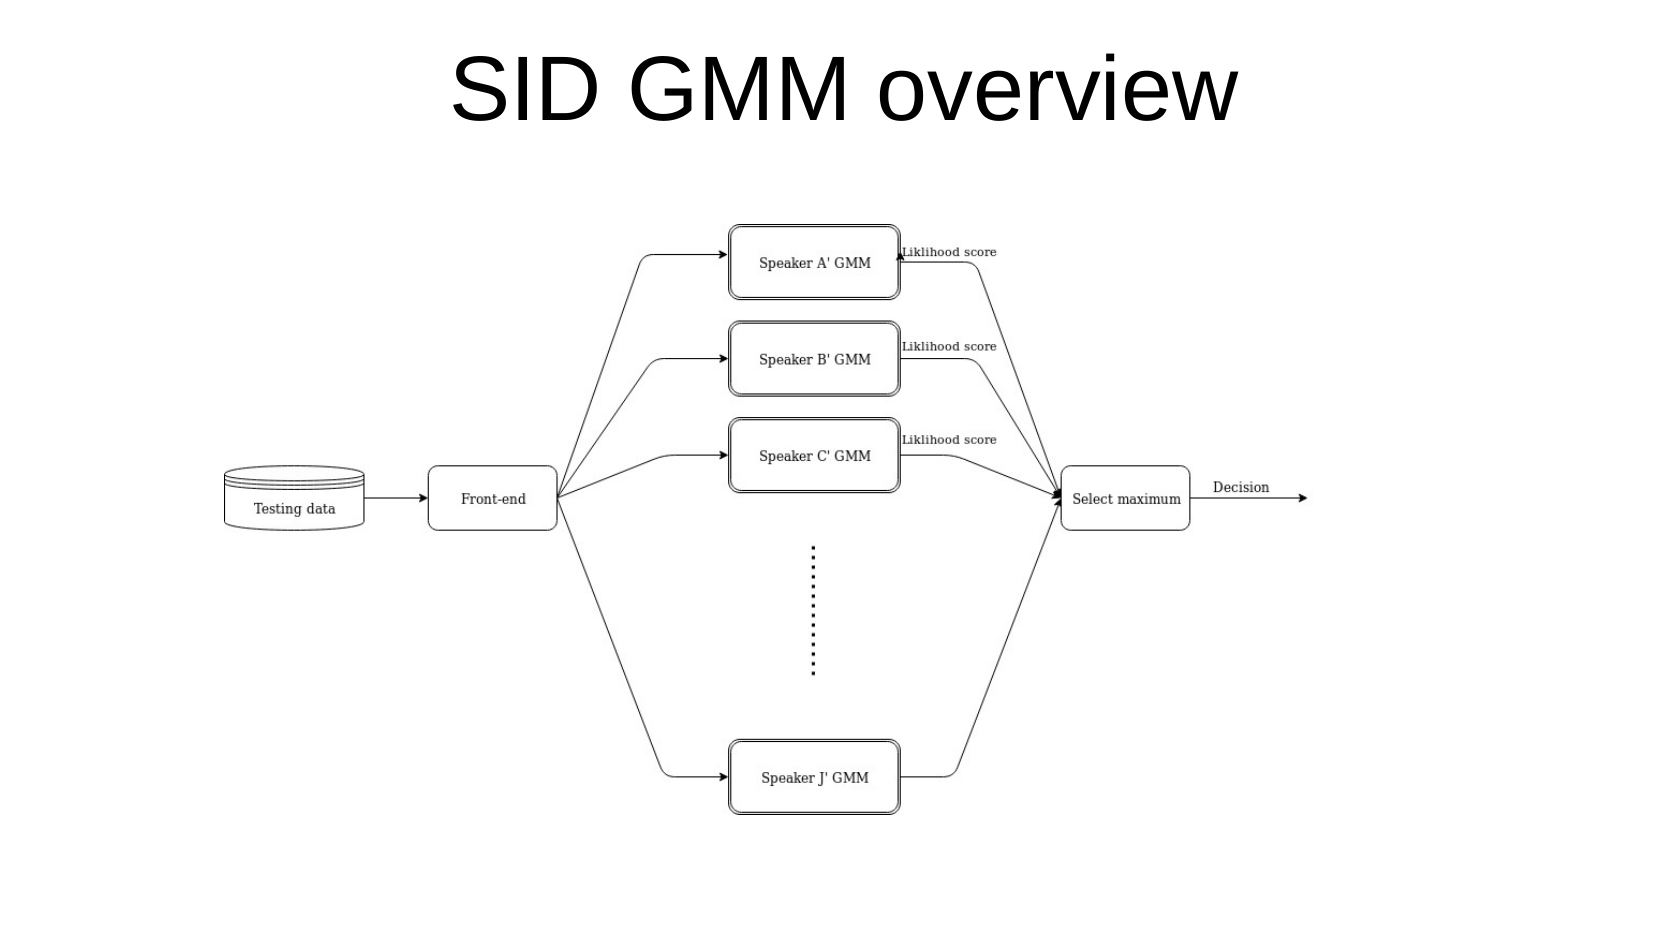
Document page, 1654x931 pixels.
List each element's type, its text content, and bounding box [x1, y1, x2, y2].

text_box SID GMM overview [118, 32, 1571, 135]
picture [224, 224, 1317, 816]
